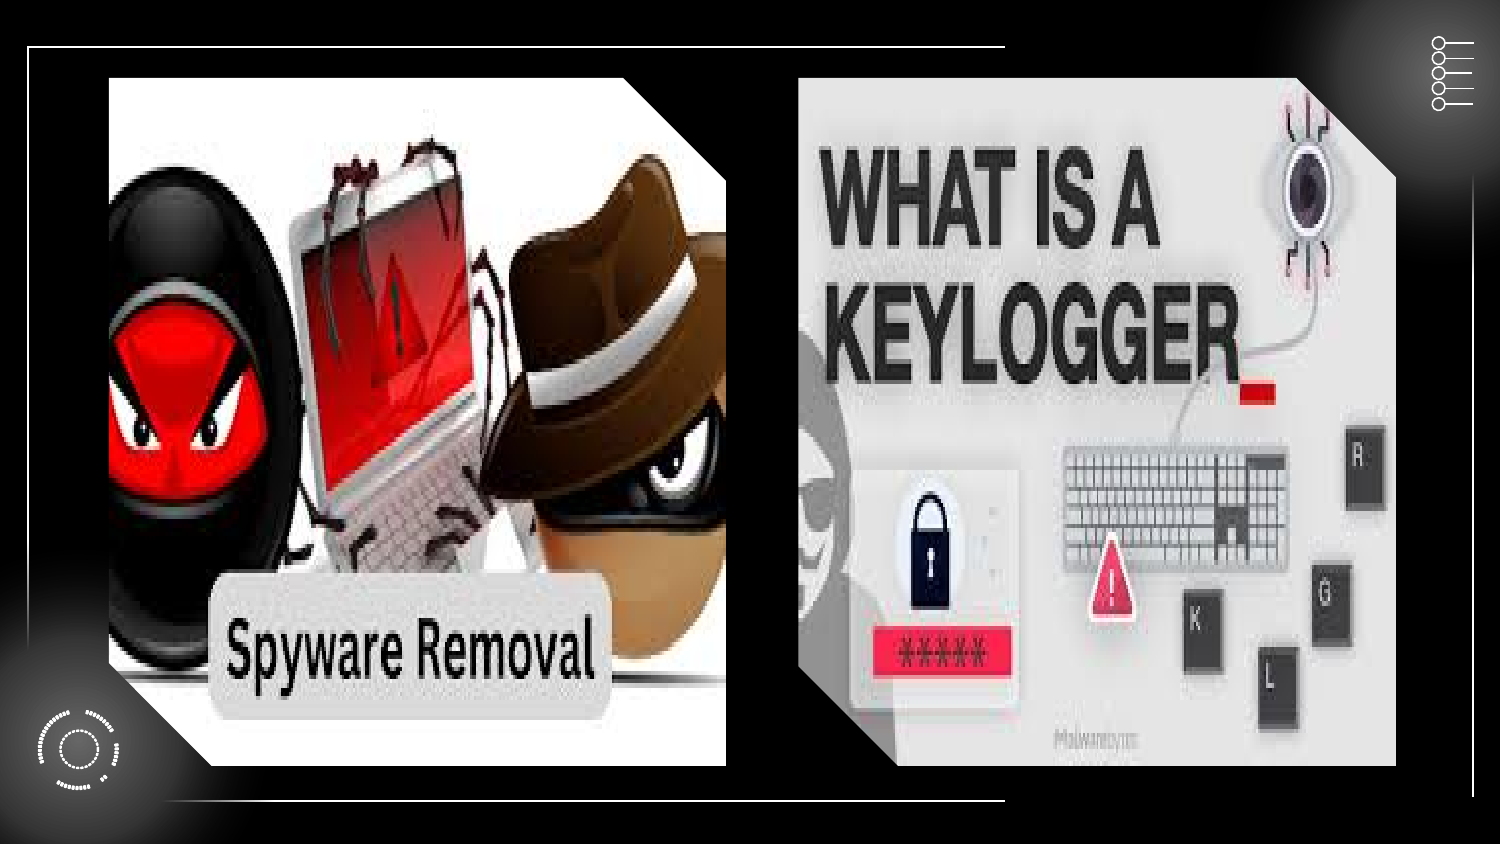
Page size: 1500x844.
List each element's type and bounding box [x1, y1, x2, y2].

picture [798, 77, 1397, 767]
picture [108, 77, 727, 767]
